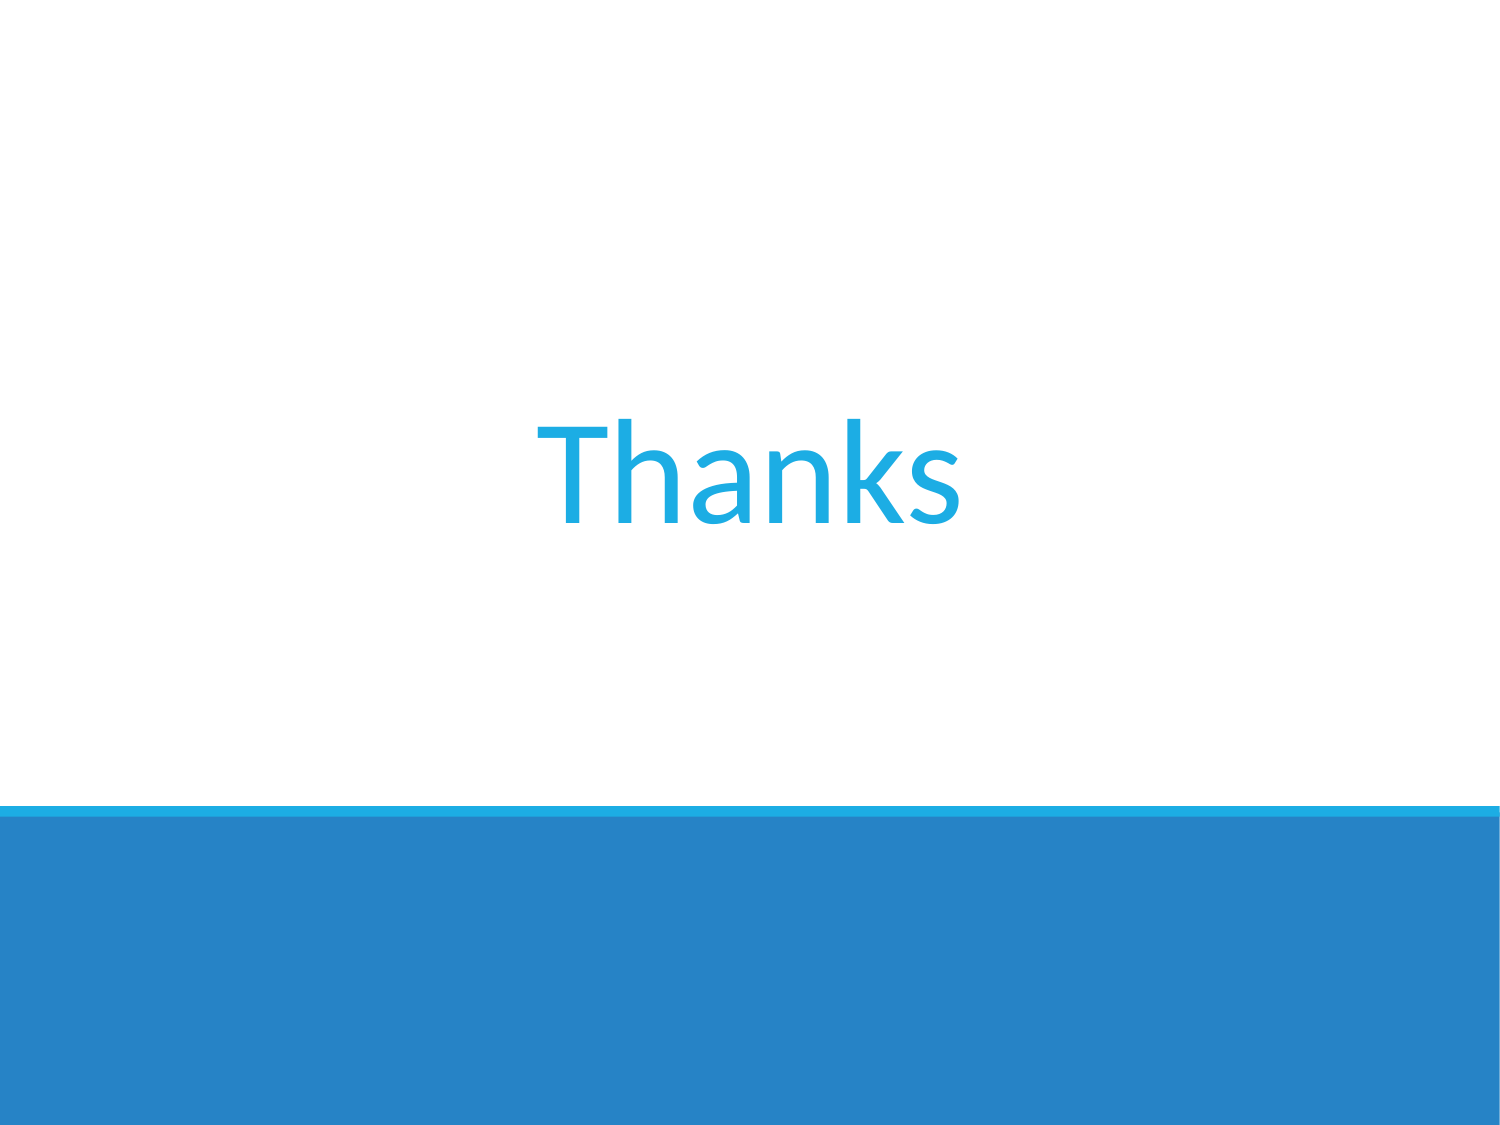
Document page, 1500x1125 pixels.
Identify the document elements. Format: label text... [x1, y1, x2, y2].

text_box Thanks [520, 365, 979, 561]
